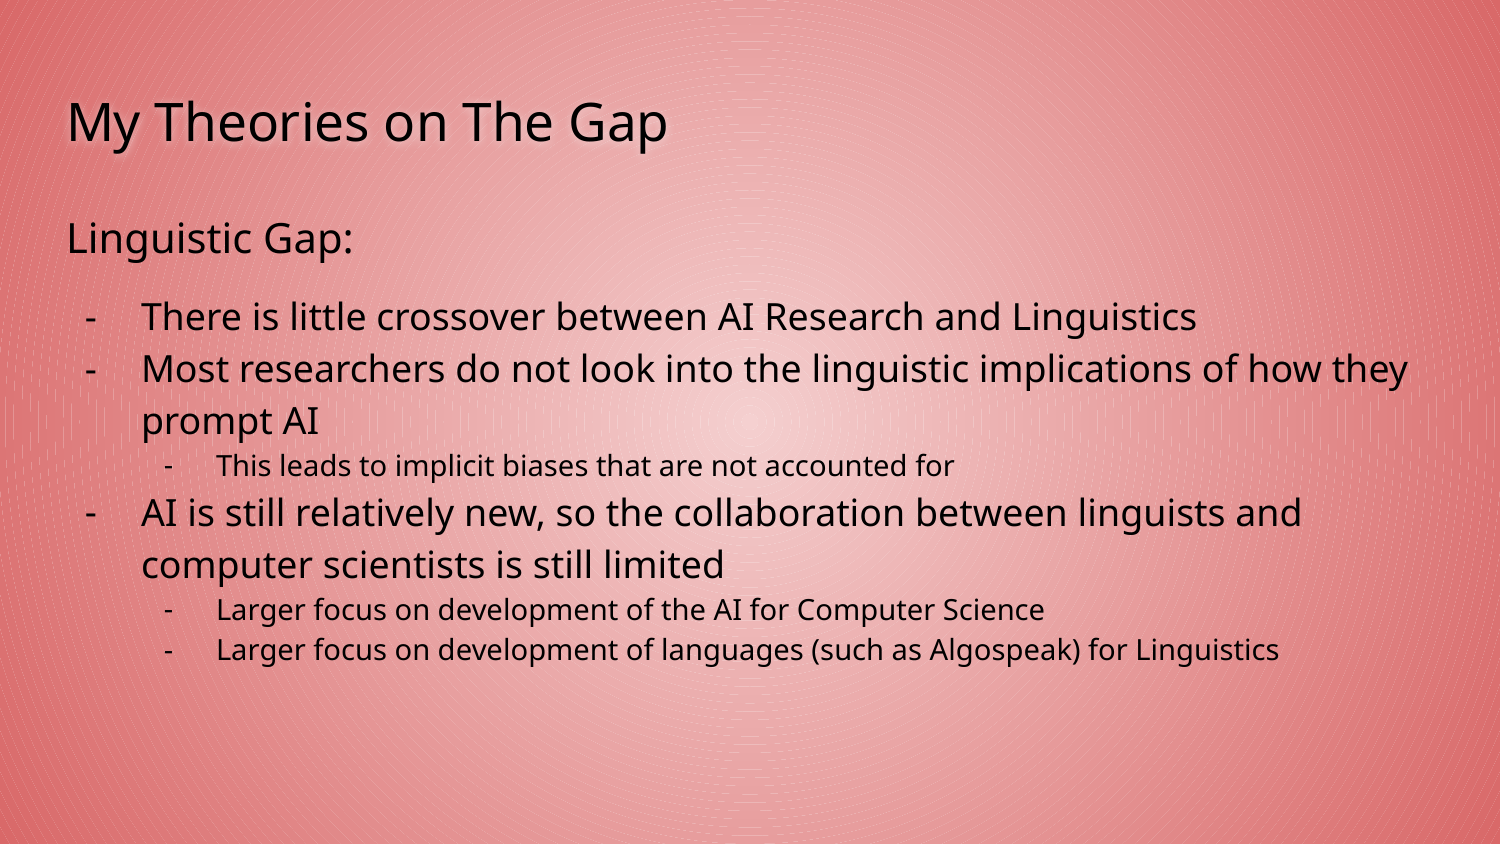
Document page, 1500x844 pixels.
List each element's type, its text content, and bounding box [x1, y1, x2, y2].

title My Theories on The Gap [51, 72, 1449, 167]
list Linguistic Gap: There is little crossover between AI Research and Linguistics Most researchers do not look into the linguistic implications of how they prompt AI This leads to implicit biases that are not accounted for AI is still relatively new, so the collaboration between linguists and computer scientists is still limited Larger focus on development of the AI for Computer Science Larger focus on development of languages (such as Algospeak) for Linguistics [51, 189, 1449, 750]
